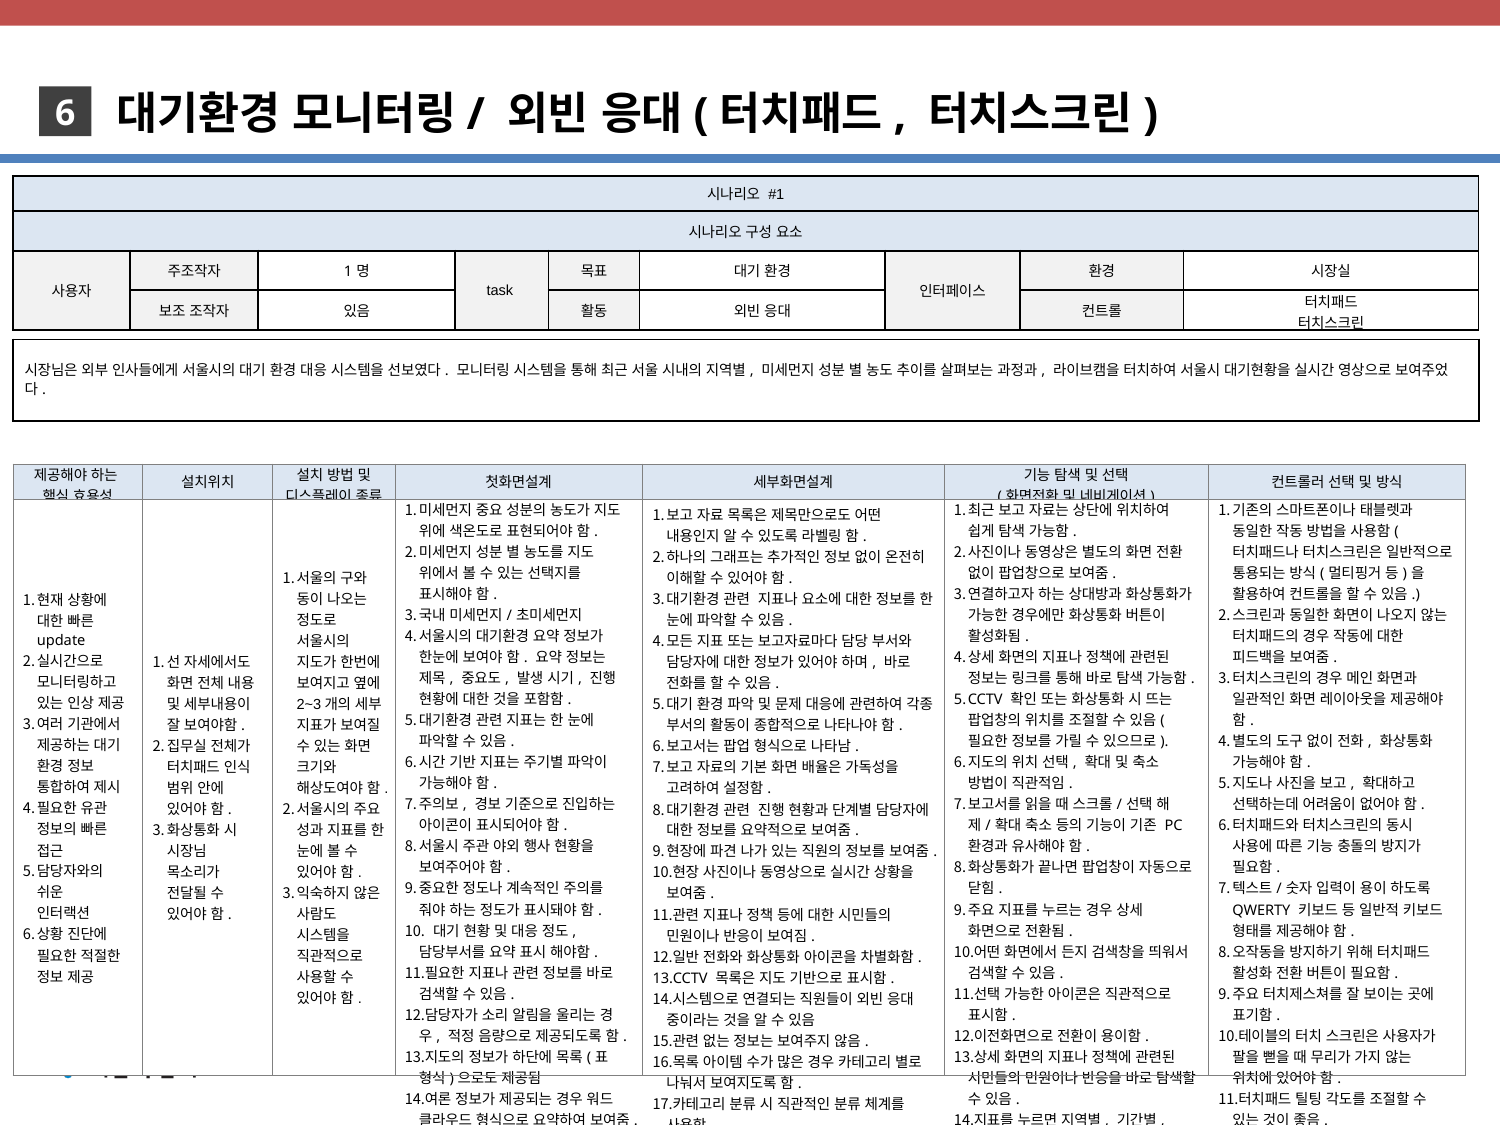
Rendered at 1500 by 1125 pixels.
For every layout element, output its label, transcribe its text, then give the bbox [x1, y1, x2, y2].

table_cell 사용자 [14, 252, 129, 329]
table_cell 보조 조작자 [131, 291, 257, 329]
text_box 대기환경 모니터링/ 외빈 응대(터치패드, 터치스크린) [99, 77, 1174, 146]
table_cell 보고 자료 목록은 제목만으로도 어떤 내용인지 알 수 있도록 라벨링 함. 하나의 그래프는 추가적인 정보 없이 온전히 이해할 수 있어야 함. 대기환경 관련 지표나 요소에 대한 정보를 한 눈에 파악할 수 있음. 모든 지표 또는 보고자료마다 담당 부서와 담당자에 대한 정보가 있어야 하며, 바로 전화를 할 수 있음. 대기 환경 파악 및 문제 대응에 관련하여 각종 부서의 활동이 종합적으로 나타나야 함. 보고서는 팝업 형식으로 나타남. 보고 자료의 기본 화면 배율은 가독성을 고려하여 설정함. 대기환경 관련 진행 현황과 단계별 담당자에 대한 정보를 요약적으로 보여줌. 현장에 파견 나가 있는 직원의 정보를 보여줌. 현장 사진이나 동영상으로 실시간 상황을 보여줌. 관련 지표나 정책 등에 대한 시민들의 민원이나 반응이 보여짐. 일반 전화와 화상통화 아이콘을 차별화함. CCTV 목록은 지도 기반으로 표시함. 시스템으로 연결되는 직원들이 외빈 응대 중이라는 것을 알 수 있음 관련 없는 정보는 보여주지 않음. 목록 아이템 수가 많은 경우 카테고리 별로 나눠서 보여지도록 함. 카테고리 분류 시 직관적인 분류 체계를 사용함. 화상통화 팝업창의 기본 위치는 정보를 최소한으로 가림. [643, 500, 944, 1075]
table_cell 컨트롤 [1021, 291, 1183, 329]
table_cell 대기 환경 [640, 252, 884, 289]
table_cell task [456, 252, 548, 329]
table_header 시나리오 #1 [14, 177, 1478, 210]
table_cell 외빈 응대 [640, 291, 884, 329]
table_cell 시나리오 구성 요소 [14, 212, 1478, 250]
table_header 제공해야 하는 핵심 효용성 [14, 465, 142, 499]
table_cell 1명 [259, 252, 454, 289]
table_header 세부화면설계 [643, 465, 944, 499]
table_cell 미세먼지 중요 성분의 농도가 지도 위에 색온도로 표현되어야 함. 미세먼지 성분 별 농도를 지도 위에서 볼 수 있는 선택지를 표시해야 함. 국내 미세먼지/초미세먼지 서울시의 대기환경 요약 정보가 한눈에 보여야 함. 요약 정보는 제목, 중요도, 발생 시기, 진행 현황에 대한 것을 포함함. 대기환경 관련 지표는 한 눈에 파악할 수 있음. 시간 기반 지표는 주기별 파악이 가능해야 함. 주의보, 경보 기준으로 진입하는 아이콘이 표시되어야 함. 서울시 주관 야외 행사 현황을 보여주어야 함. 중요한 정도나 계속적인 주의를 줘야 하는 정도가 표시돼야 함. 대기 현황 및 대응 정도, 담당부서를 요약 표시 해야함. 필요한 지표나 관련 정보를 바로 검색할 수 있음. 담당자가 소리 알림을 울리는 경우, 적정 음량으로 제공되도록 함. 지도의 정보가 하단에 목록(표 형식)으로도 제공됨 여론 정보가 제공되는 경우 워드 클라우드 형식으로 요약하여 보여줌. 하단에 주요 기능 숏컷(short cut)을 제시함. [396, 500, 642, 1075]
table_header 설치위치 [143, 465, 272, 499]
table_header 기능 탐색 및 선택 (화면전환 및 네비게이션) [945, 465, 1208, 499]
table_cell 활동 [549, 291, 639, 329]
table_cell 터치패드 터치스크린 [1184, 291, 1478, 329]
table_cell 목표 [549, 252, 639, 289]
table_header 첫화면설계 [396, 465, 642, 499]
table_header 시장님은 외부 인사들에게 서울시의 대기 환경 대응 시스템을 선보였다. 모니터링 시스템을 통해 최근 서울 시내의 지역별, 미세먼지 성분 별 농도 추이를 살펴보는 과정과, 라이브캠을 터치하여 서울시 대기현황을 실시간 영상으로 보여주었다. [14, 340, 1478, 420]
table_header 컨트롤러 선택 및 방식 [1209, 465, 1465, 499]
table_cell 최근 보고 자료는 상단에 위치하여 쉽게 탐색 가능함. 사진이나 동영상은 별도의 화면 전환 없이 팝업창으로 보여줌. 연결하고자 하는 상대방과 화상통화가 가능한 경우에만 화상통화 버튼이 활성화됨. 상세 화면의 지표나 정책에 관련된 정보는 링크를 통해 바로 탐색 가능함. CCTV 확인 또는 화상통화 시 뜨는 팝업창의 위치를 조절할 수 있음(필요한 정보를 가릴 수 있으므로). 지도의 위치 선택, 확대 및 축소 방법이 직관적임. 보고서를 읽을 때 스크롤/선택 해제/확대 축소 등의 기능이 기존 PC 환경과 유사해야 함. 화상통화가 끝나면 팝업창이 자동으로 닫힘. 주요 지표를 누르는 경우 상세 화면으로 전환됨. 어떤 화면에서 든지 검색창을 띄워서 검색할 수 있음. 선택 가능한 아이콘은 직관적으로 표시함. 이전화면으로 전환이 용이함. 상세 화면의 지표나 정책에 관련된 시민들의 민원이나 반응을 바로 탐색할 수 있음. 지표를 누르면 지역별, 기간별, 관찰 대상 별 세부 정보를 확인할 수 있음 [945, 500, 1208, 1075]
table_cell 인터페이스 [886, 252, 1019, 329]
table_cell 기존의 스마트폰이나 태블렛과 동일한 작동 방법을 사용함(터치패드나 터치스크린은 일반적으로 통용되는 방식(멀티핑거 등)을 활용하여 컨트롤을 할 수 있음.) 스크린과 동일한 화면이 나오지 않는 터치패드의 경우 작동에 대한 피드백을 보여줌. 터치스크린의 경우 메인 화면과 일관적인 화면 레이아웃을 제공해야 함. 별도의 도구 없이 전화, 화상통화 가능해야 함. 지도나 사진을 보고, 확대하고 선택하는데 어려움이 없어야 함. 터치패드와 터치스크린의 동시 사용에 따른 기능 충돌의 방지가 필요함. 텍스트/숫자 입력이 용이 하도록 QWERTY 키보드 등 일반적 키보드 형태를 제공해야 함. 오작동을 방지하기 위해 터치패드 활성화 전환 버튼이 필요함. 주요 터치제스쳐를 잘 보이는 곳에 표기함. 테이블의 터치 스크린은 사용자가 팔을 뻗을 때 무리가 가지 않는 위치에 있어야 함. 터치패드 틸팅 각도를 조절할 수 있는 것이 좋음. 터치스크린의 경우 메인 화면과 일관적인 화면 레이아웃을 제공해야 함. [1209, 500, 1465, 1075]
table_cell 주조작자 [131, 252, 257, 289]
text_box 6 [37, 84, 94, 138]
table_cell 있음 [259, 291, 454, 329]
table_cell 현재 상황에 대한 빠른 update 실시간으로 모니터링하고 있는 인상 제공 여러 기관에서 제공하는 대기 환경 정보 통합하여 제시 필요한 유관 정보의 빠른 접근 담당자와의 쉬운 인터랙션 상황 진단에 필요한 적절한 정보 제공 [14, 500, 142, 1075]
table_cell 시장실 [1184, 252, 1478, 289]
table_cell 환경 [1021, 252, 1183, 289]
table_cell 선 자세에서도 화면 전체 내용 및 세부내용이 잘 보여야함. 집무실 전체가 터치패드 인식 범위 안에 있어야 함. 화상통화 시 시장님 목소리가 전달될 수 있어야 함. [143, 500, 272, 1075]
table_header 설치 방법 및 디스플레이 종류 [273, 465, 395, 499]
table_cell 서울의 구와 동이 나오는 정도로 서울시의 지도가 한번에 보여지고 옆에 2~3개의 세부 지표가 보여질 수 있는 화면 크기와 해상도여야 함. 서울시의 주요 성과 지표를 한 눈에 볼 수 있어야 함. 익숙하지 않은 사람도 시스템을 직관적으로 사용할 수 있어야 함. [273, 500, 395, 1075]
picture [42, 1076, 206, 1083]
